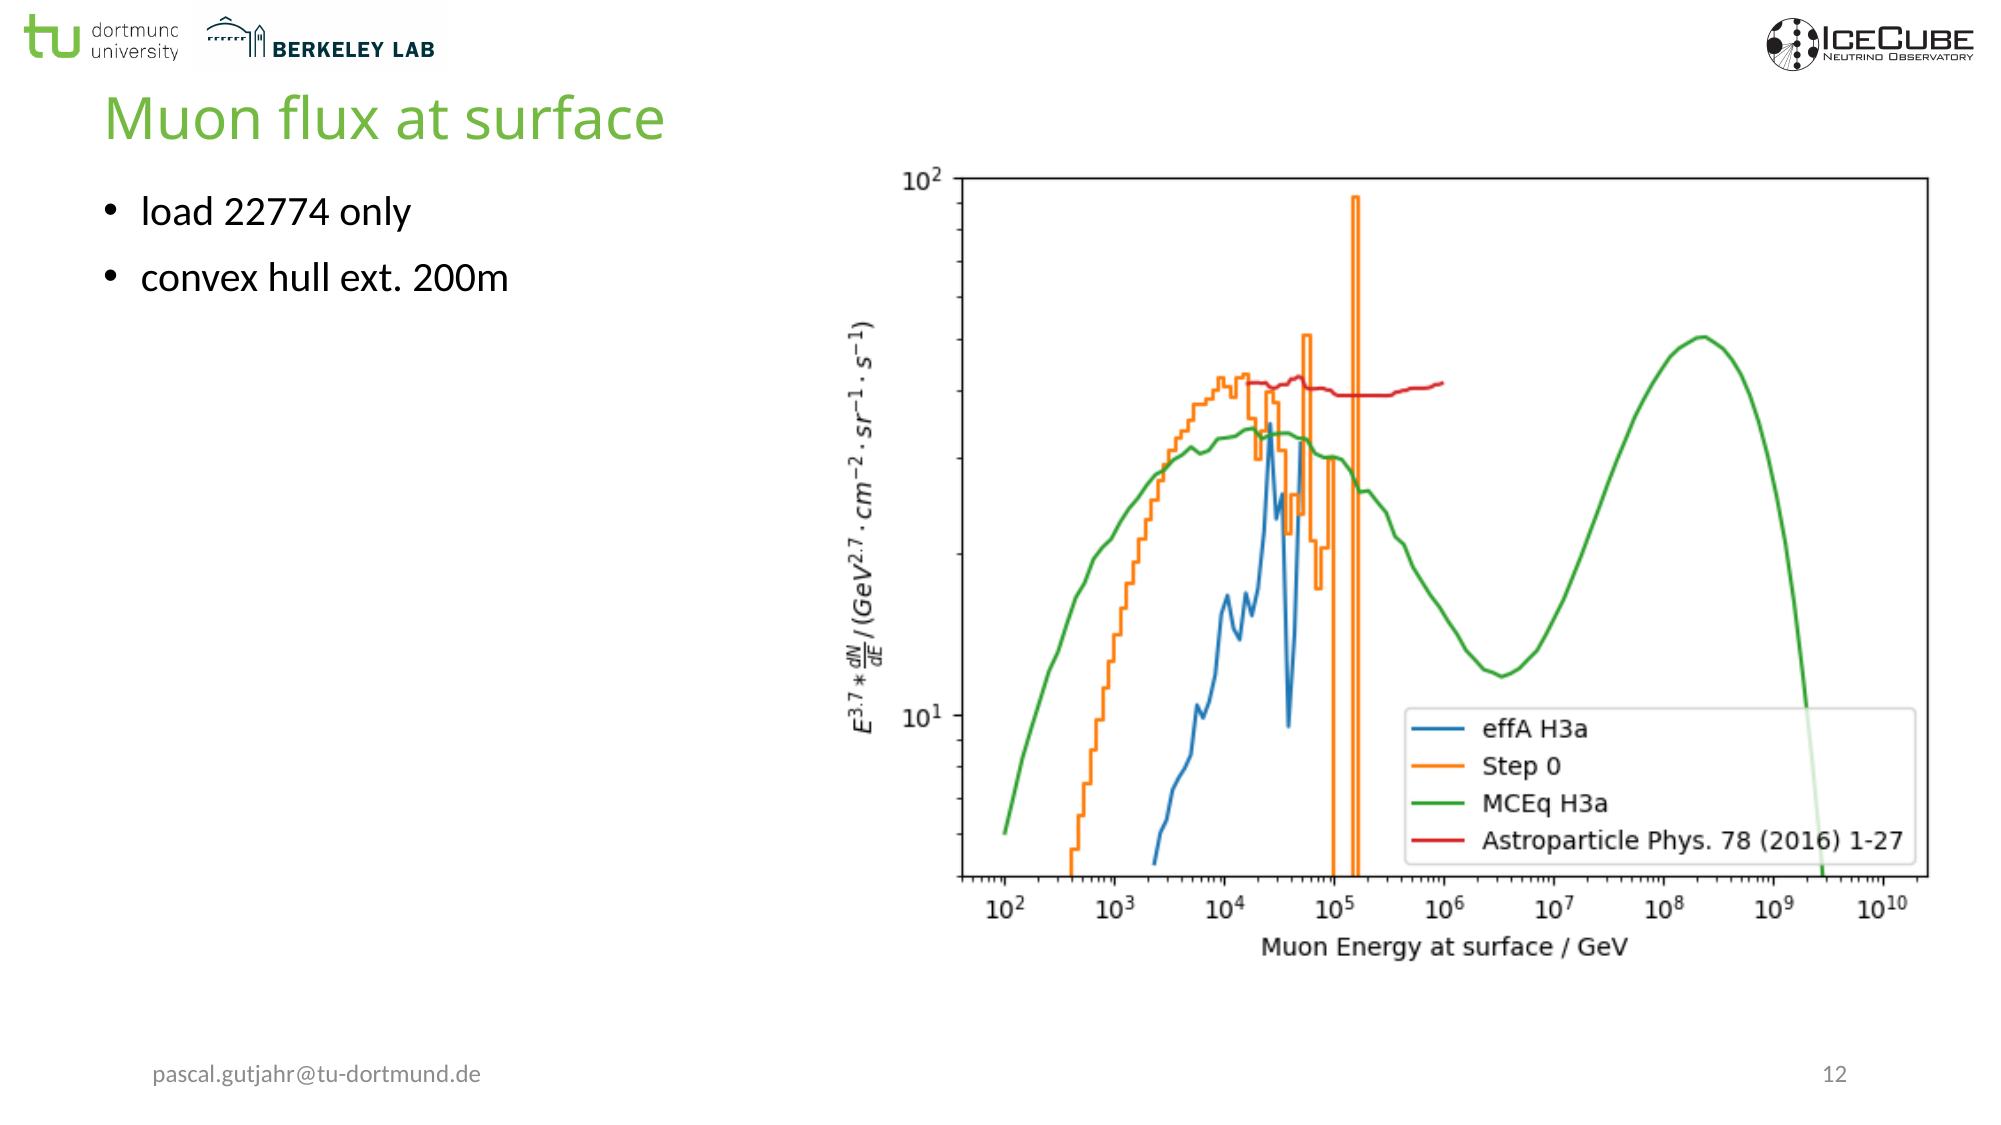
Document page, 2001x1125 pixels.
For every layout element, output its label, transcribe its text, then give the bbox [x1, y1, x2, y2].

title Muon flux at surface [88, 59, 1977, 181]
list load 22774 only convex hull ext. 200m [88, 181, 1977, 1014]
picture [829, 146, 1945, 979]
slide_number 12 [1412, 1042, 1863, 1103]
slide_number pascal.gutjahr@tu-dortmund.de [137, 1042, 588, 1103]
picture [192, 1, 449, 59]
